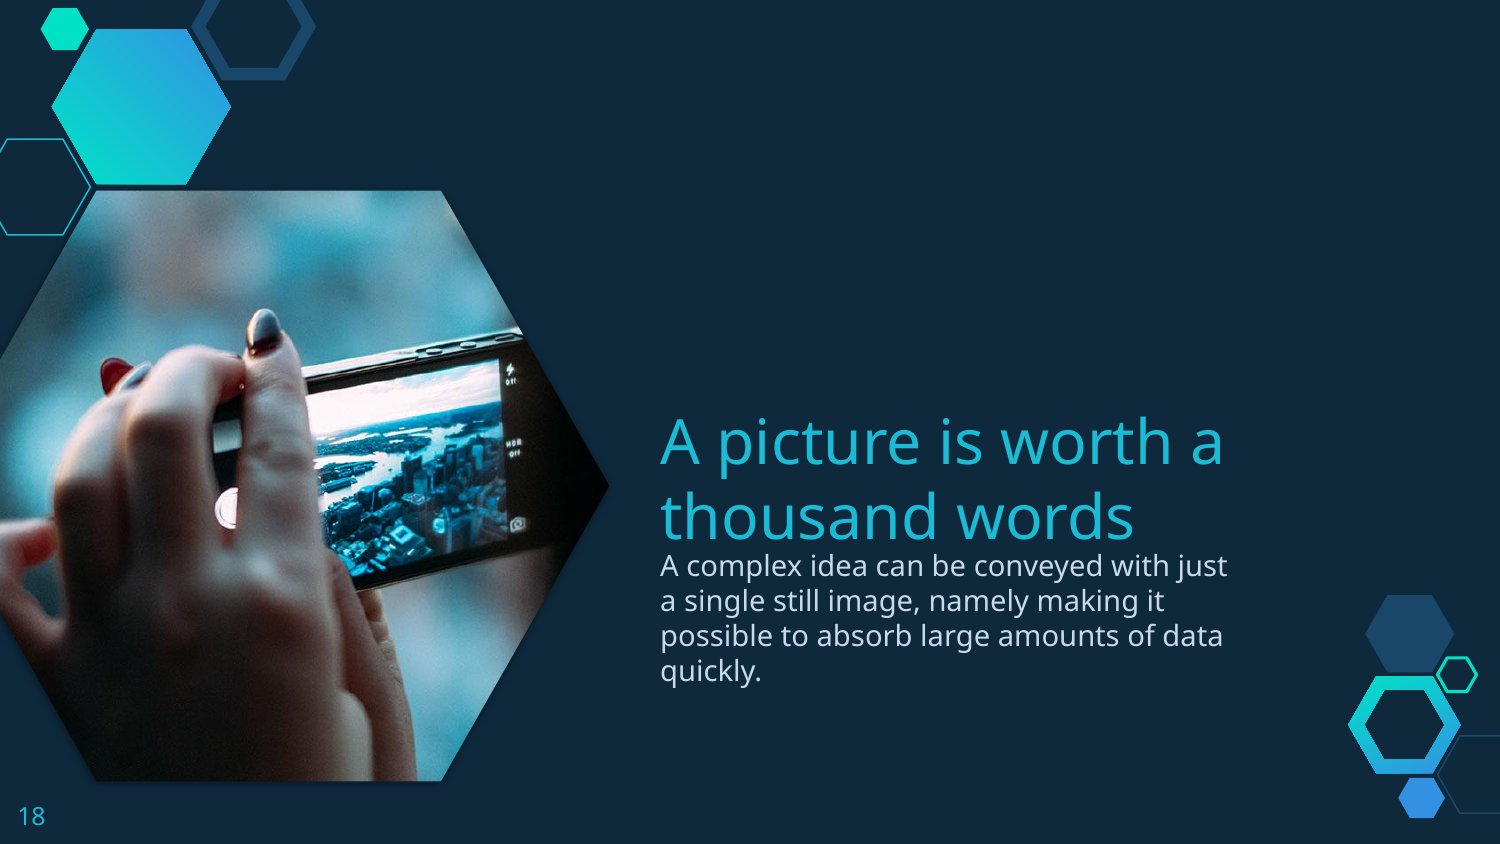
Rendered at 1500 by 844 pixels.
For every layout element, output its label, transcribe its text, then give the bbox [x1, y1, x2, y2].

title A picture is worth a thousand words [645, 423, 1261, 530]
list A complex idea can be conveyed with just a single still image, namely making it possible to absorb large amounts of data quickly. [645, 532, 1261, 733]
slide_number 18 [2, 791, 93, 844]
picture [0, 190, 610, 782]
